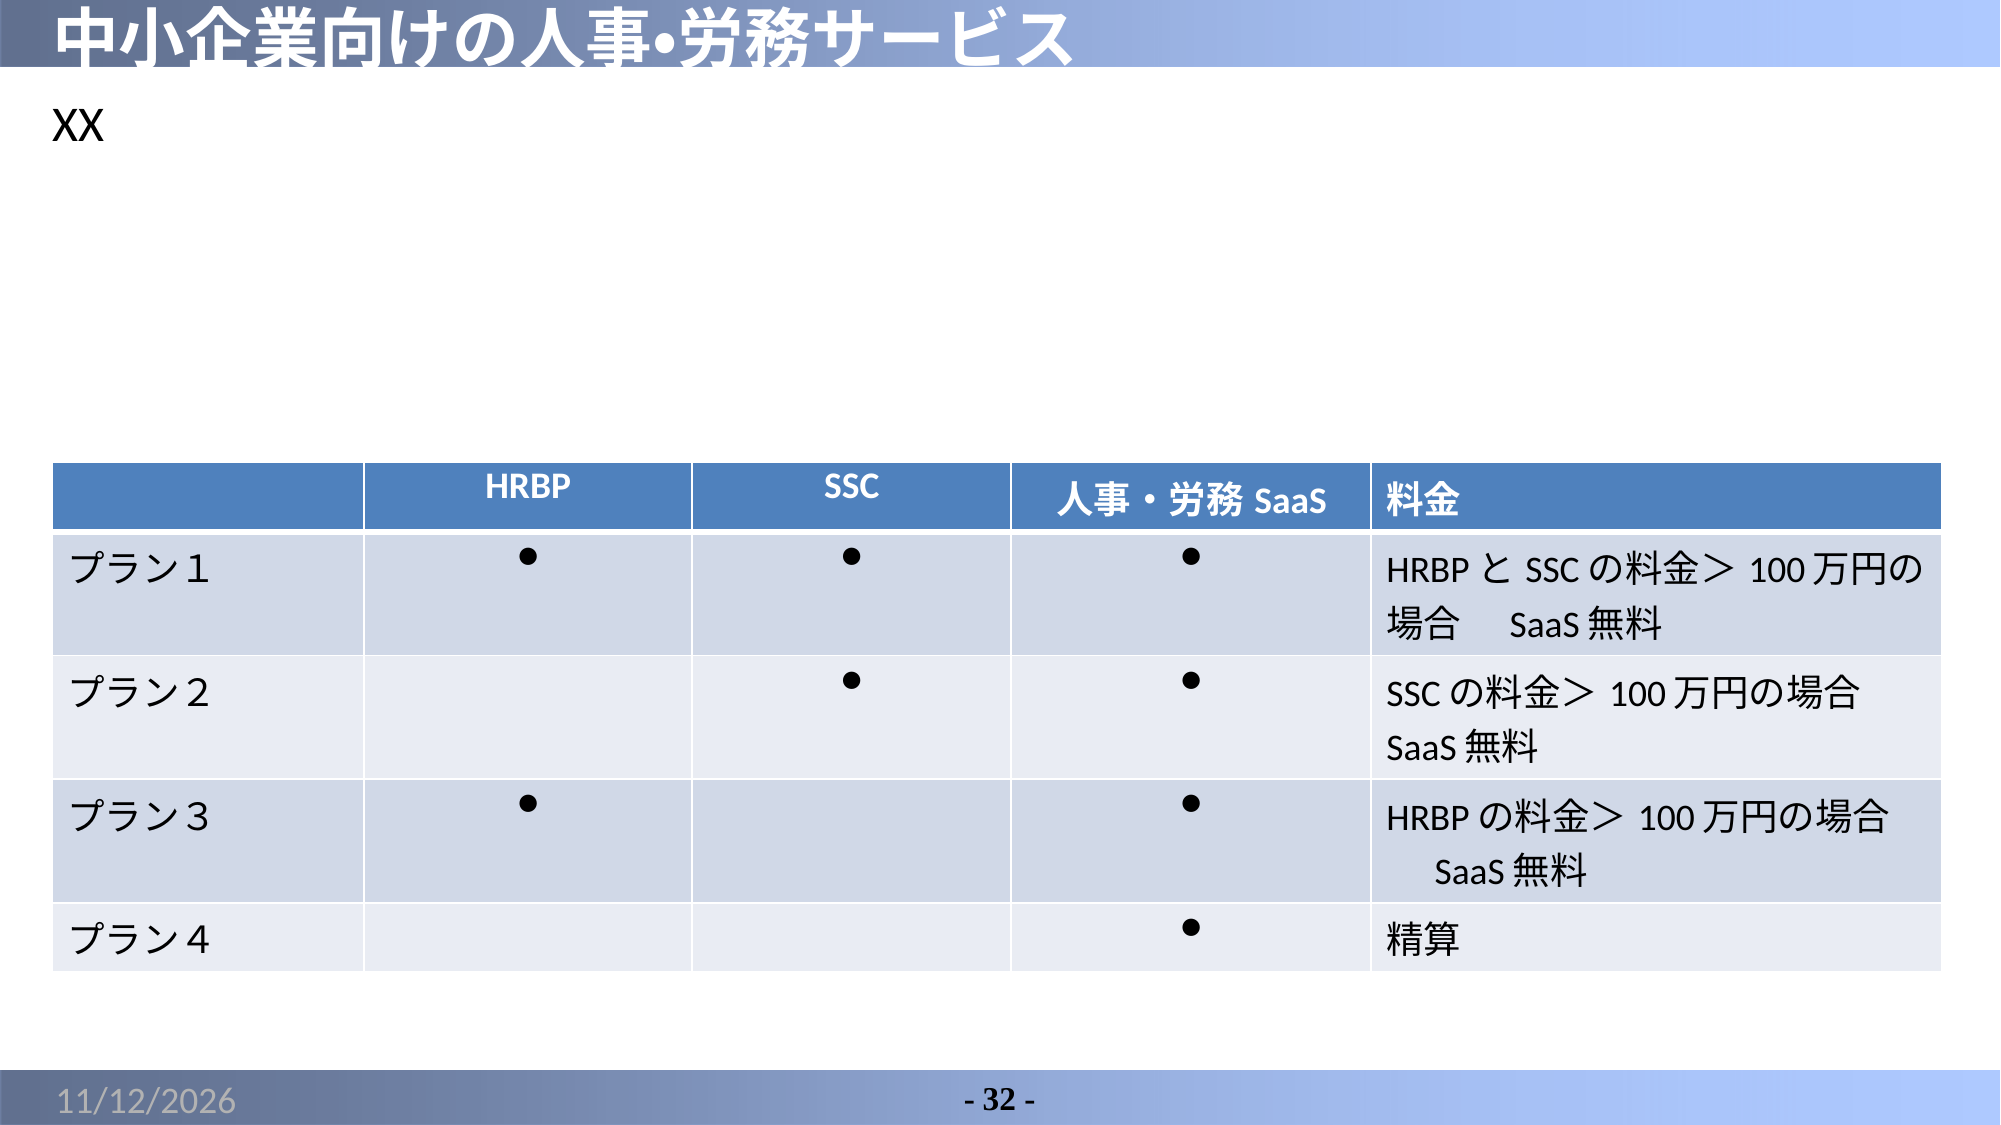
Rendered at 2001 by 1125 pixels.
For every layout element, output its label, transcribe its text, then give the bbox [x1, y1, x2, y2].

table_cell [365, 904, 691, 971]
table_header SSC [693, 463, 1010, 529]
title 中小企業向けの人事・労務サービス [52, 0, 1946, 78]
table_cell ● [1012, 780, 1370, 902]
table_cell HRBPとSSCの料金＞100万円の場合 SaaS無料 [1372, 535, 1941, 655]
table_cell プラン１ [53, 535, 363, 655]
table_cell プラン４ [53, 904, 363, 971]
table_cell [693, 780, 1010, 902]
table_header HRBP [365, 463, 691, 529]
table_cell SSCの料金＞100万円の場合 SaaS無料 [1372, 656, 1941, 778]
table_cell ● [365, 780, 691, 902]
table_header [53, 463, 363, 529]
table_cell プラン２ [53, 656, 363, 778]
table_cell HRBPの料金＞100万円の場合 SaaS無料 [1372, 780, 1941, 902]
table_header 人事・労務SaaS [1012, 463, 1370, 529]
table_cell ● [1012, 535, 1370, 655]
table_cell [365, 656, 691, 778]
table_cell プラン３ [53, 780, 363, 902]
table_header 料金 [1372, 463, 1941, 529]
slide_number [55, 1076, 516, 1122]
table_cell 精算 [1372, 904, 1941, 971]
list XX [52, 91, 1946, 213]
table_cell ● [365, 535, 691, 655]
table_cell ● [1012, 656, 1370, 778]
table_cell ● [1012, 904, 1370, 971]
table_cell ● [693, 535, 1010, 655]
table_cell ● [693, 656, 1010, 778]
table_cell [693, 904, 1010, 971]
slide_number - 32 - [934, 1078, 1063, 1117]
